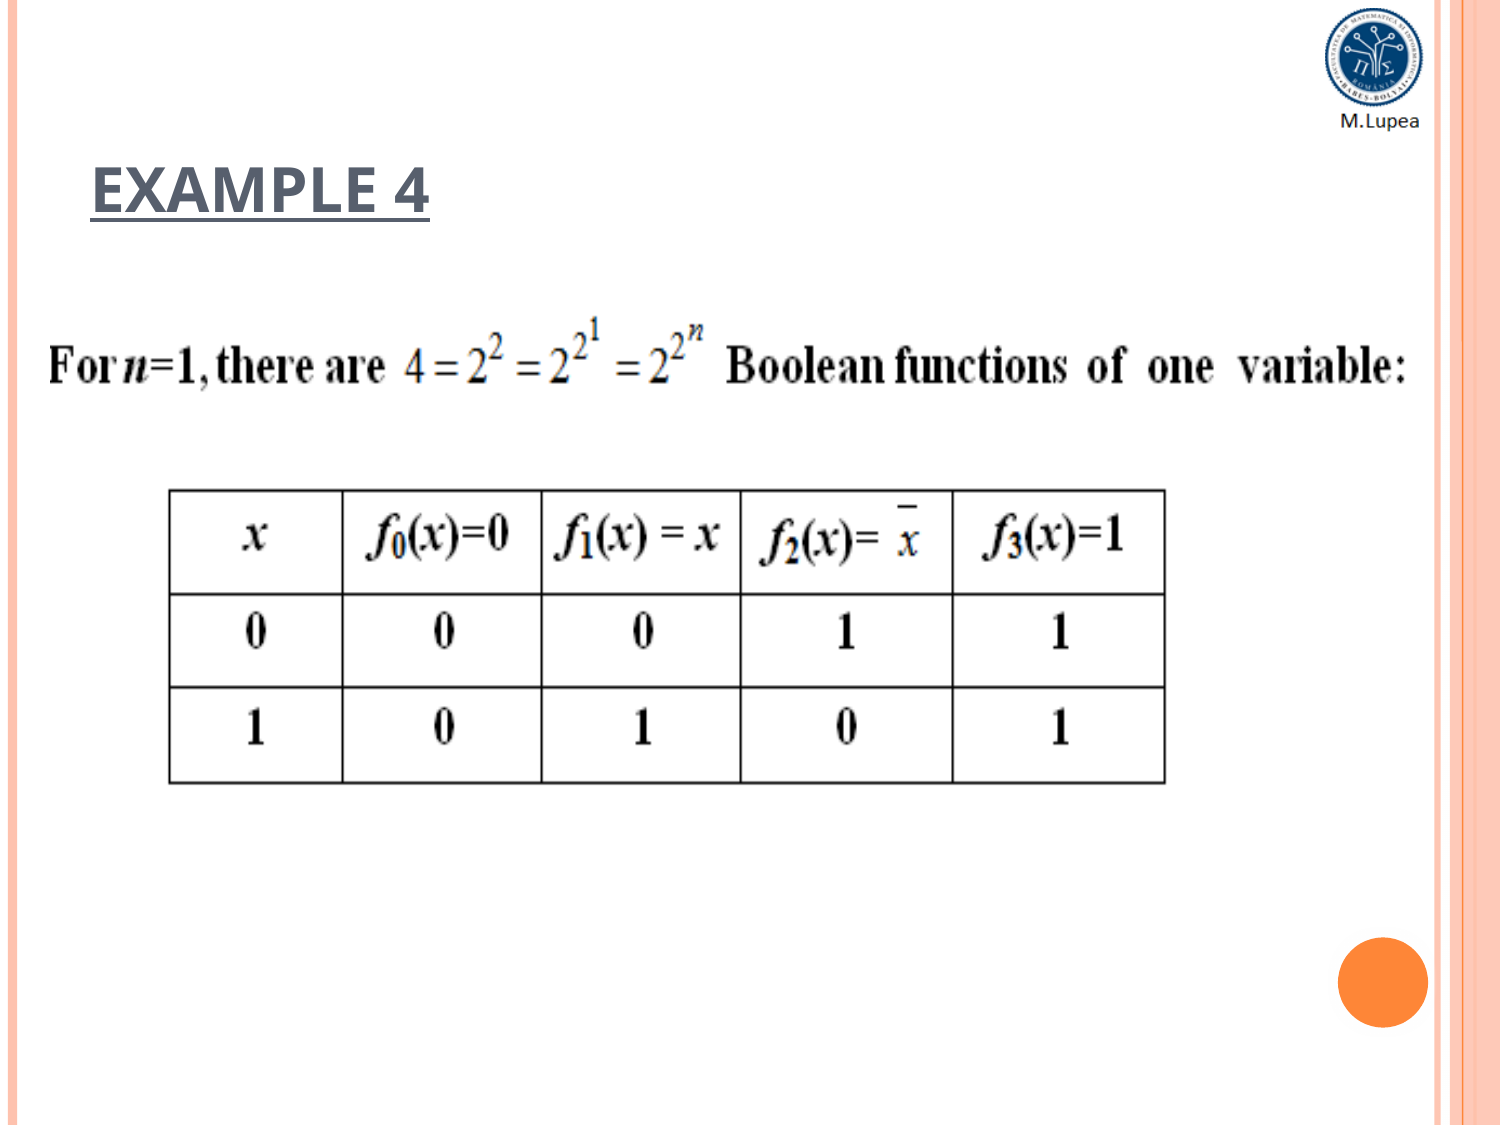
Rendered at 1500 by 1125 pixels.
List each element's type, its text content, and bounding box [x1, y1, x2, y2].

title Example 4 [75, 45, 1300, 233]
picture [1324, 8, 1429, 139]
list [49, 312, 1413, 826]
